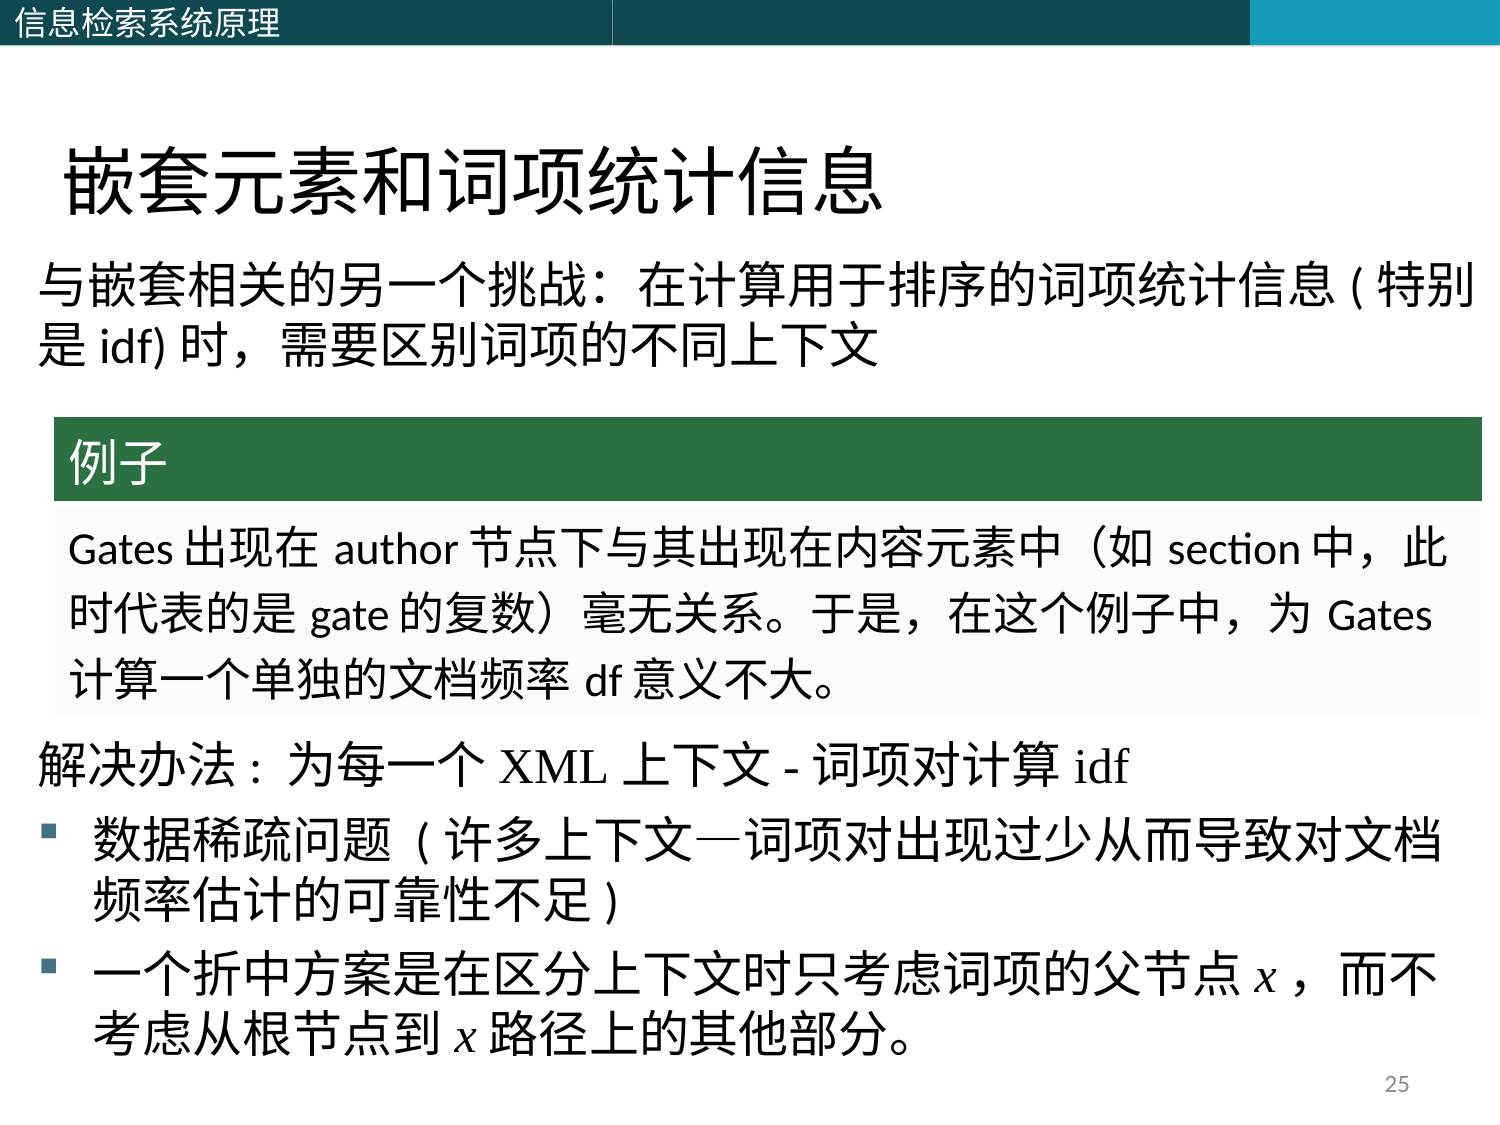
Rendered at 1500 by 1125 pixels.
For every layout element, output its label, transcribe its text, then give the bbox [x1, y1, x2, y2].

slide_number 25 [1074, 1062, 1425, 1103]
table_header 例子 [54, 417, 1482, 501]
table_cell Gates出现在author节点下与其出现在内容元素中（如section中，此时代表的是gate的复数）毫无关系。于是，在这个例子中，为Gates计算一个单独的文档频率df意义不大。 [54, 507, 1482, 717]
text_box 与嵌套相关的另一个挑战：在计算用于排序的词项统计信息(特别是idf)时，需要区别词项的不同上下文 解决办法: 为每一个XML上下文-词项对计算idf 数据稀疏问题 (许多上下文—词项对出现过少从而导致对文档频率估计的可靠性不足) 一个折中方案是在区分上下文时只考虑词项的父节点x，而不考虑从根节点到x路径上的其他部分。 [22, 246, 1500, 1125]
text_box 嵌套元素和词项统计信息 [46, 2, 1454, 233]
